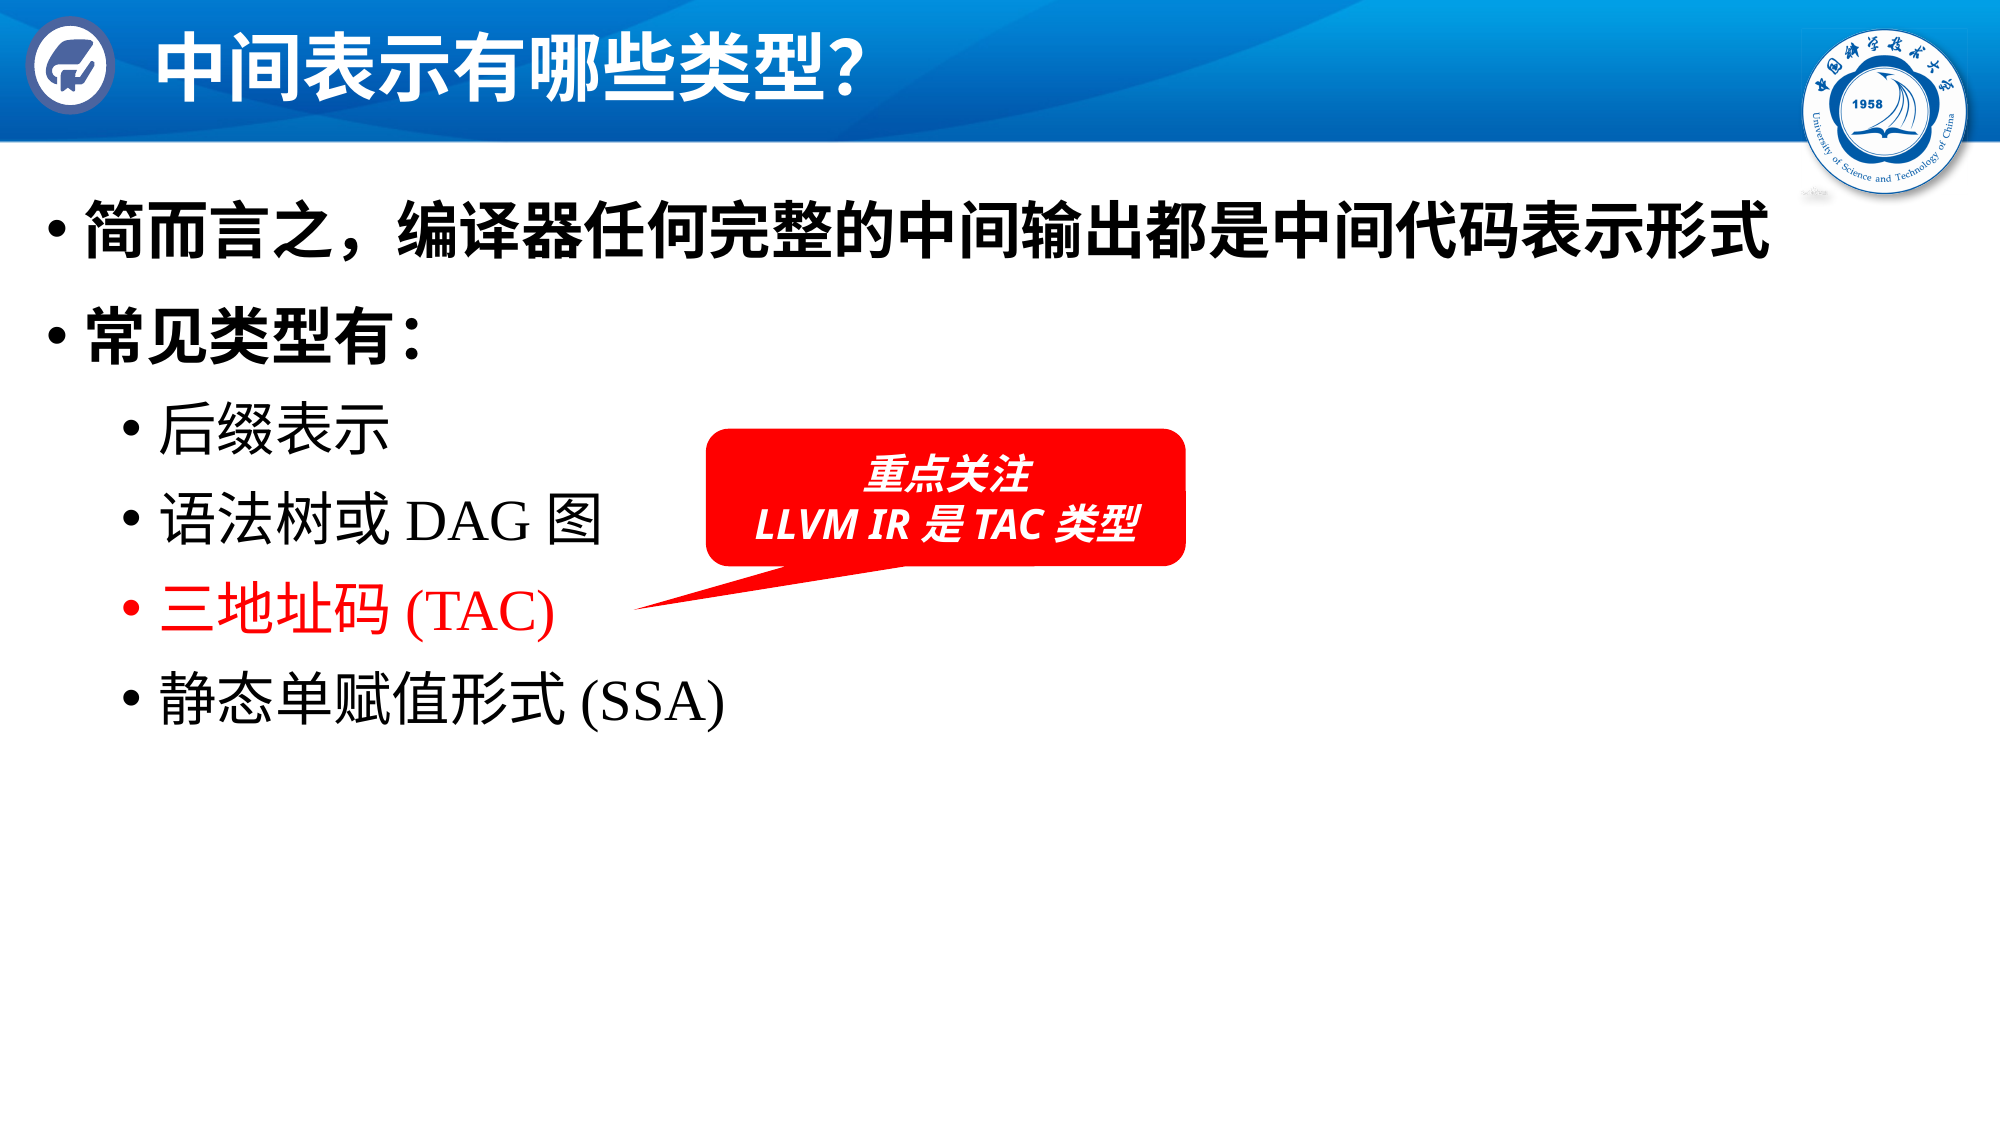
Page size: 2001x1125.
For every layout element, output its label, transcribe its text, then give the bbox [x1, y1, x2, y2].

picture [0, 0, 2000, 204]
title 中间表示有哪些类型？ [137, 10, 1707, 132]
list 简而言之，编译器任何完整的中间输出都是中间代码表示形式 常见类型有： 后缀表示 语法树或DAG图 三地址码(TAC) 静态单赋值形式(SSA) [31, 172, 1966, 1031]
text_box 重点关注 LLVM IR是TAC类型 [633, 427, 1187, 611]
